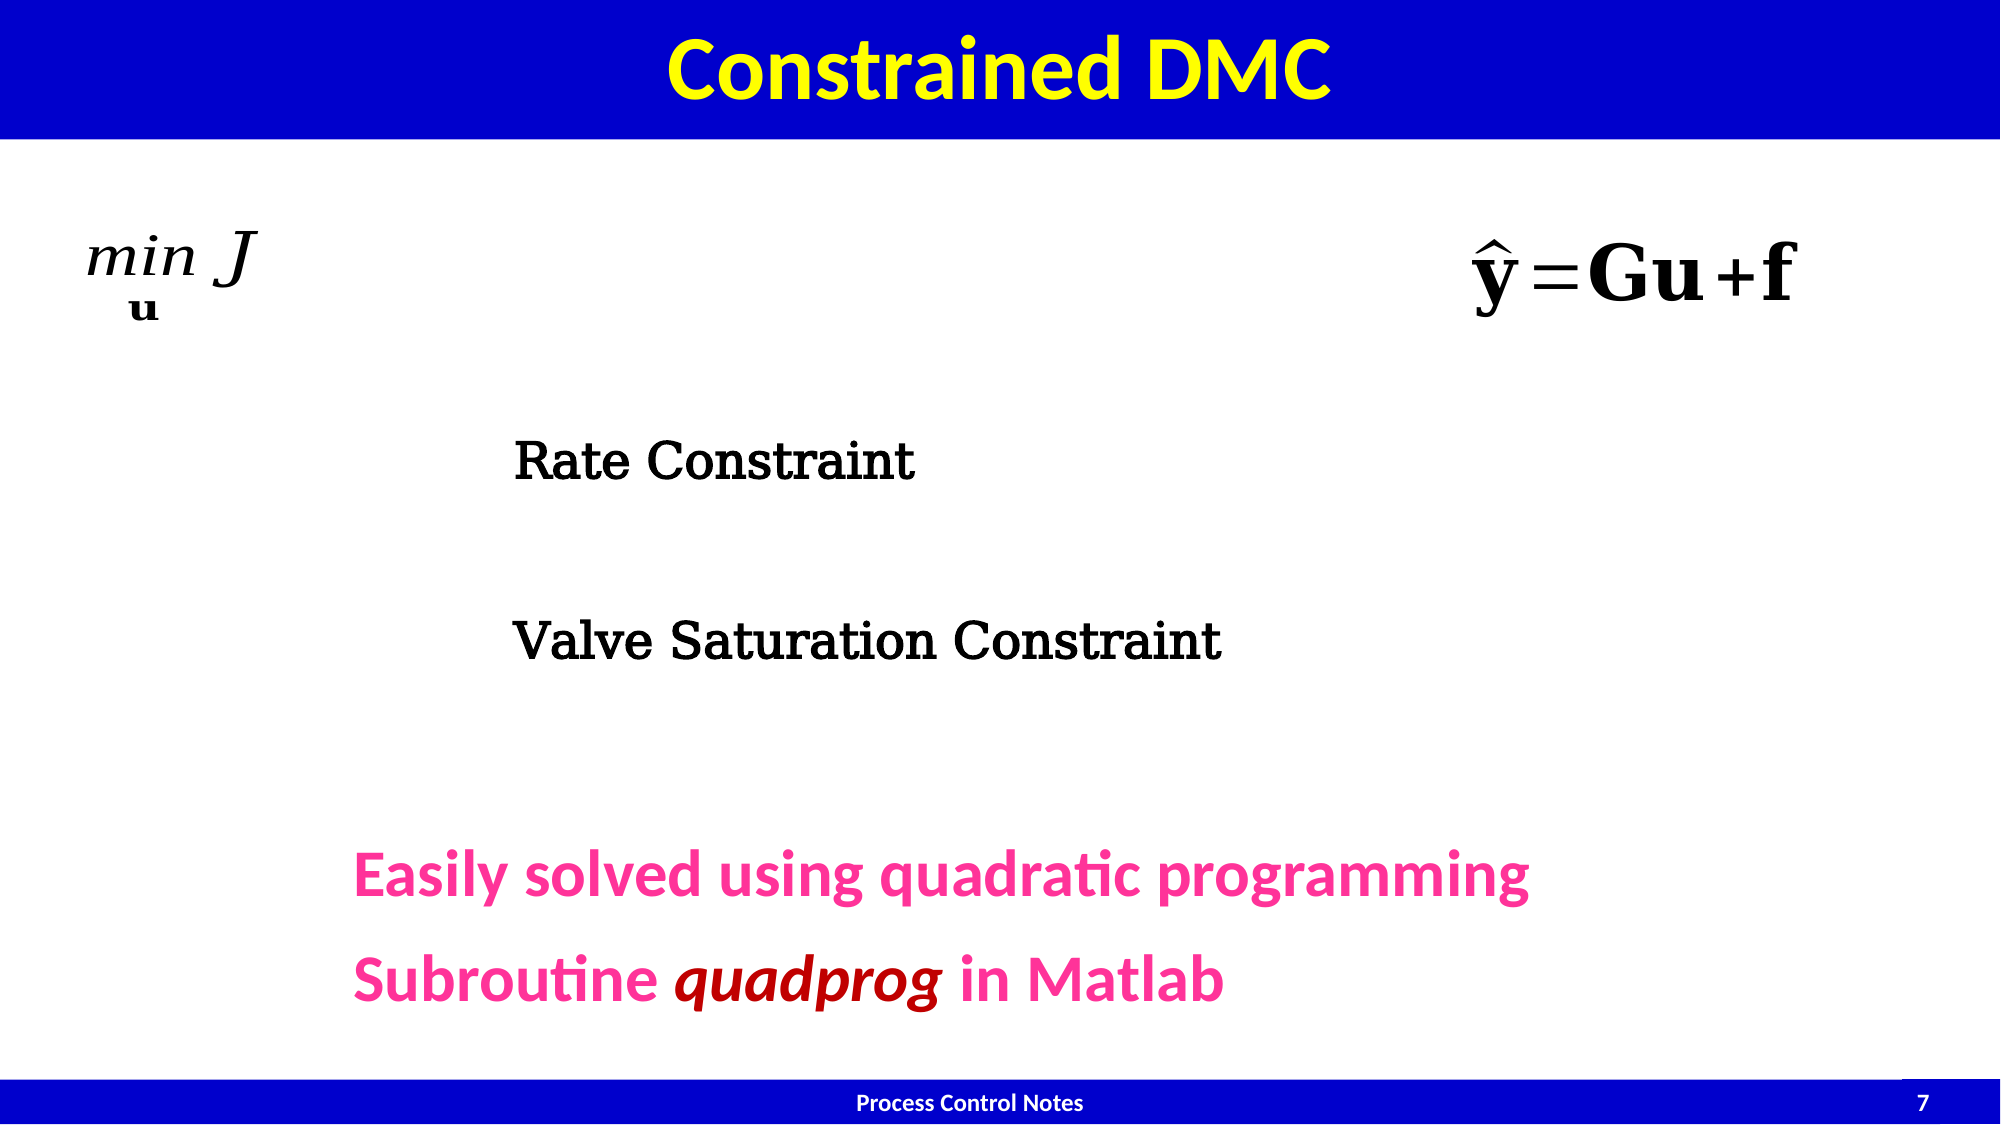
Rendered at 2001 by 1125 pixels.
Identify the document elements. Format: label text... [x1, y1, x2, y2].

text_box Easily solved using quadratic programming Subroutine quadprog in Matlab [338, 822, 1562, 1022]
title Constrained DMC [0, 0, 2000, 140]
